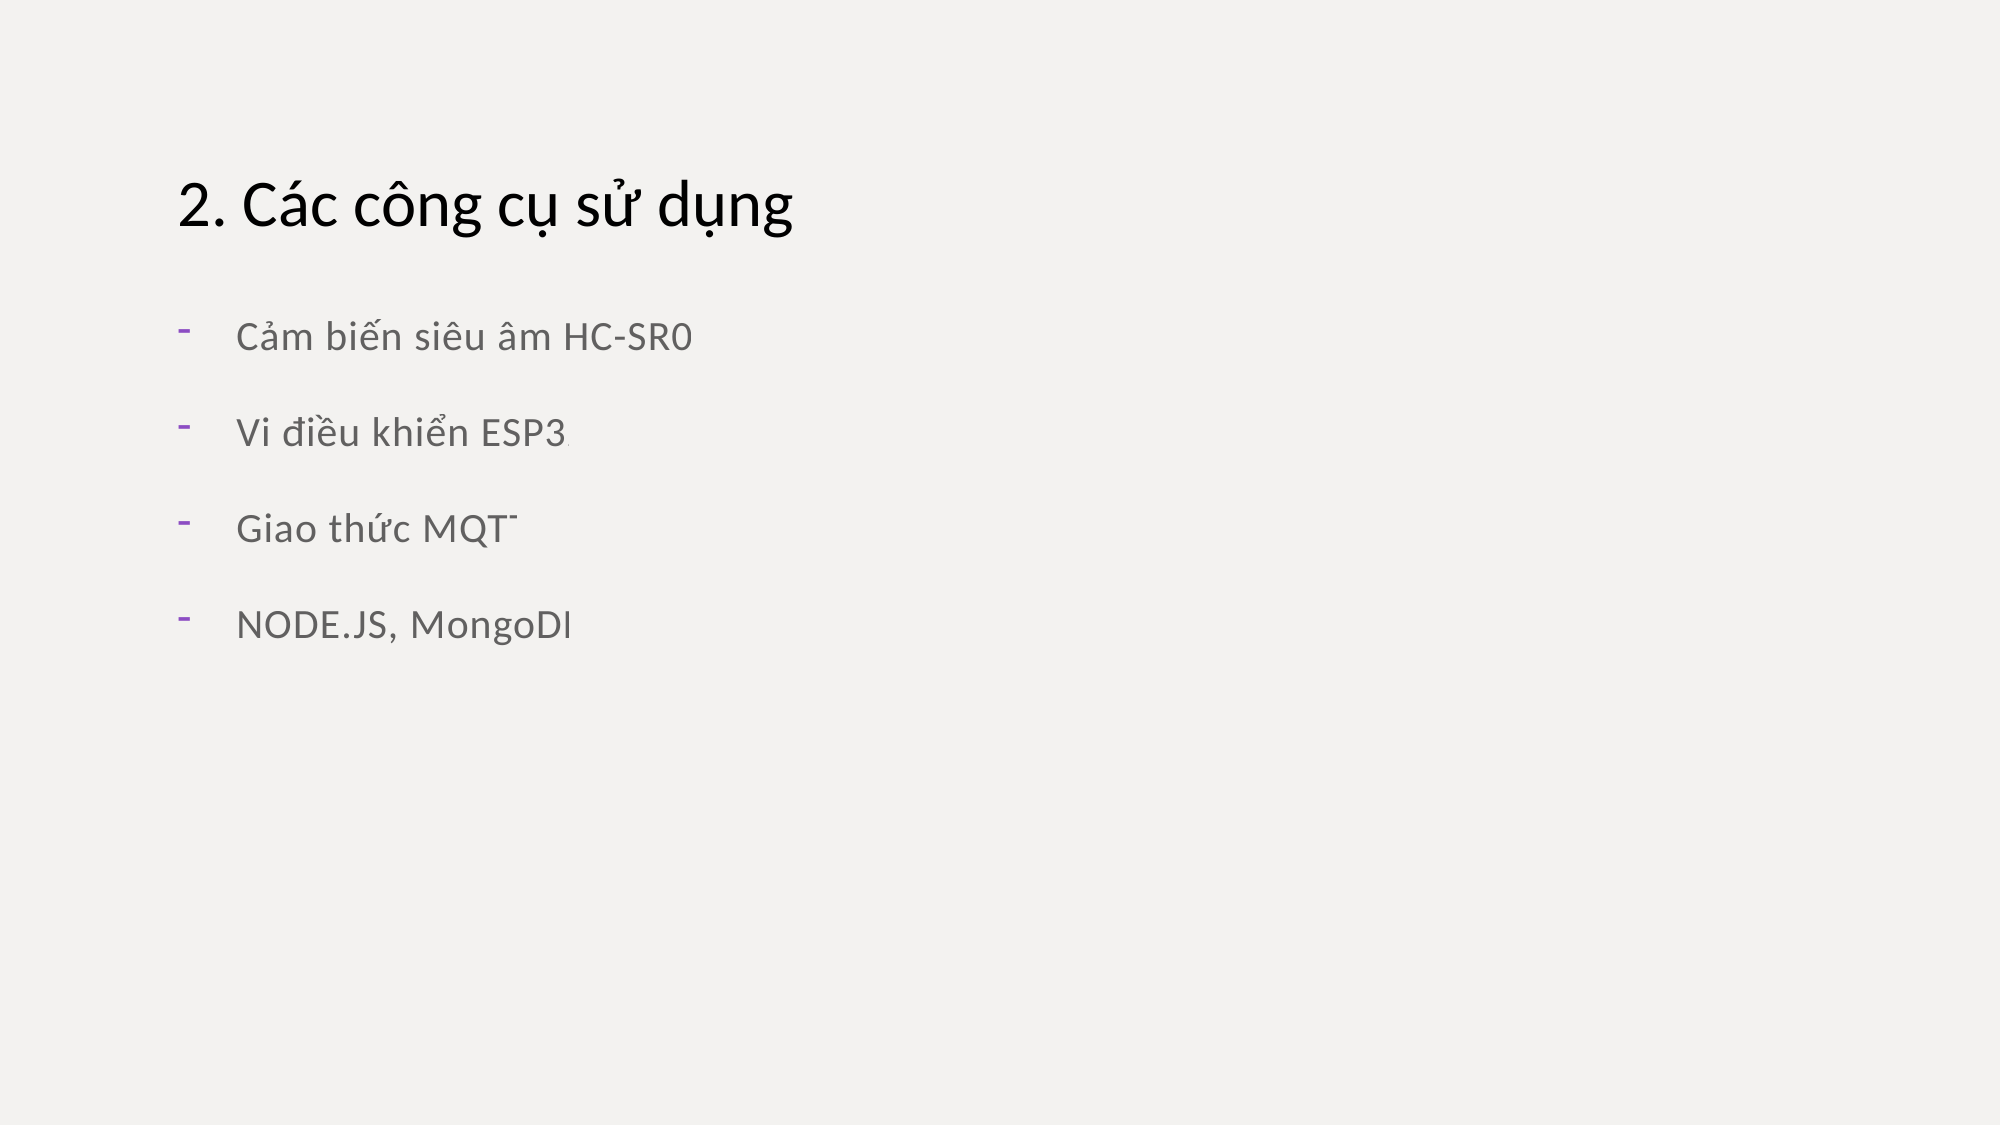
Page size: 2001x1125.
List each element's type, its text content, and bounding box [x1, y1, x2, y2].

title 2. Các công cụ sử dụng [162, 64, 1838, 248]
list Cảm biến siêu âm HC-SR04 Vi điều khiển ESP32 Giao thức MQTT NODE.JS, MongoDB [162, 276, 1140, 968]
